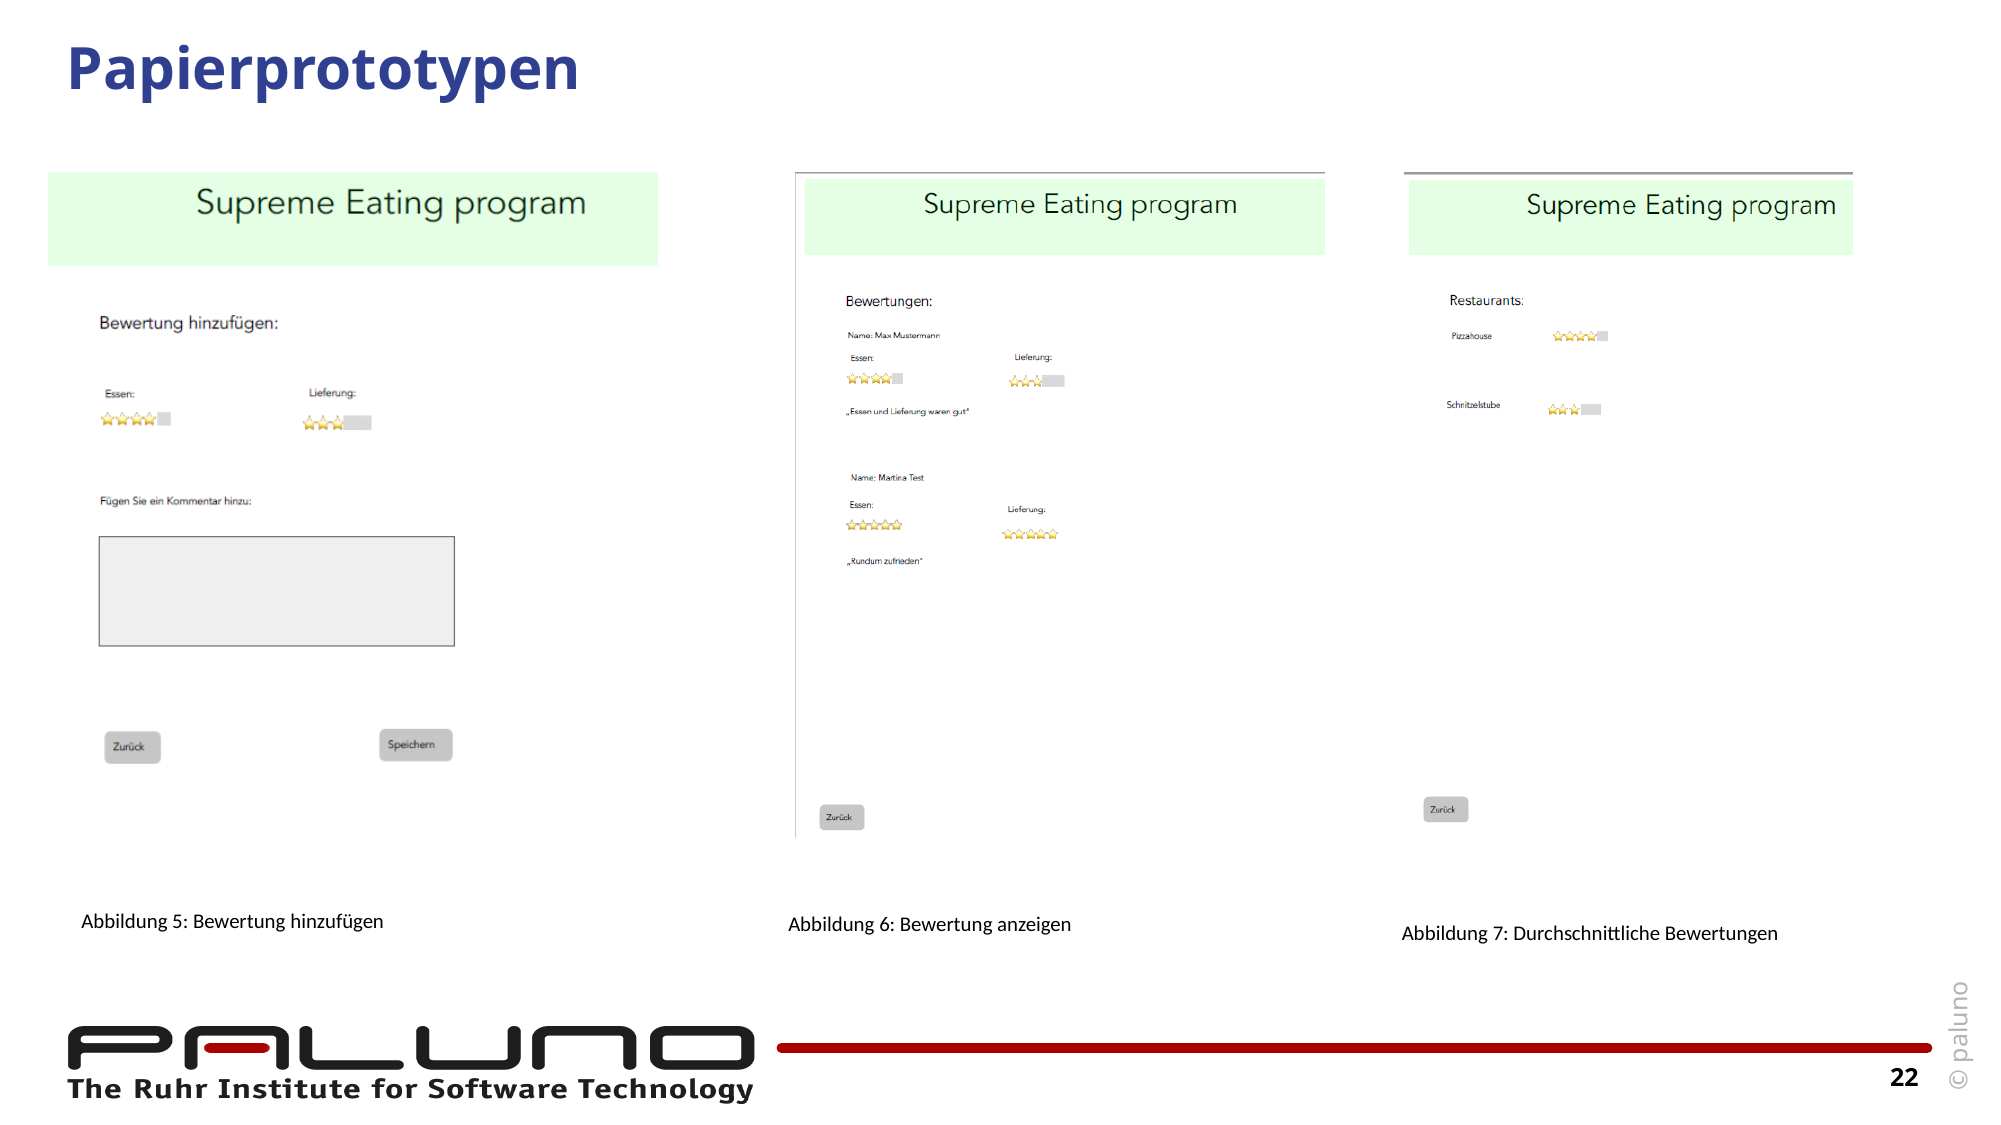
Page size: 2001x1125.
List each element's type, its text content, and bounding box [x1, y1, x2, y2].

picture [794, 172, 1325, 839]
text_box [51, 102, 2000, 110]
text_box Abbildung 5: Bewertung hinzufügen [66, 898, 496, 941]
slide_number 22 [1764, 1054, 1934, 1098]
text_box Abbildung 6: Bewertung anzeigen [773, 901, 1203, 943]
title Papierprototypen [66, 39, 1933, 102]
picture [39, 172, 658, 836]
text_box Abbildung 7: Durchschnittliche Bewertungen [1387, 910, 1816, 953]
picture [1404, 172, 1853, 855]
picture [66, 1025, 755, 1105]
title Papierprototypen [66, 110, 1933, 230]
